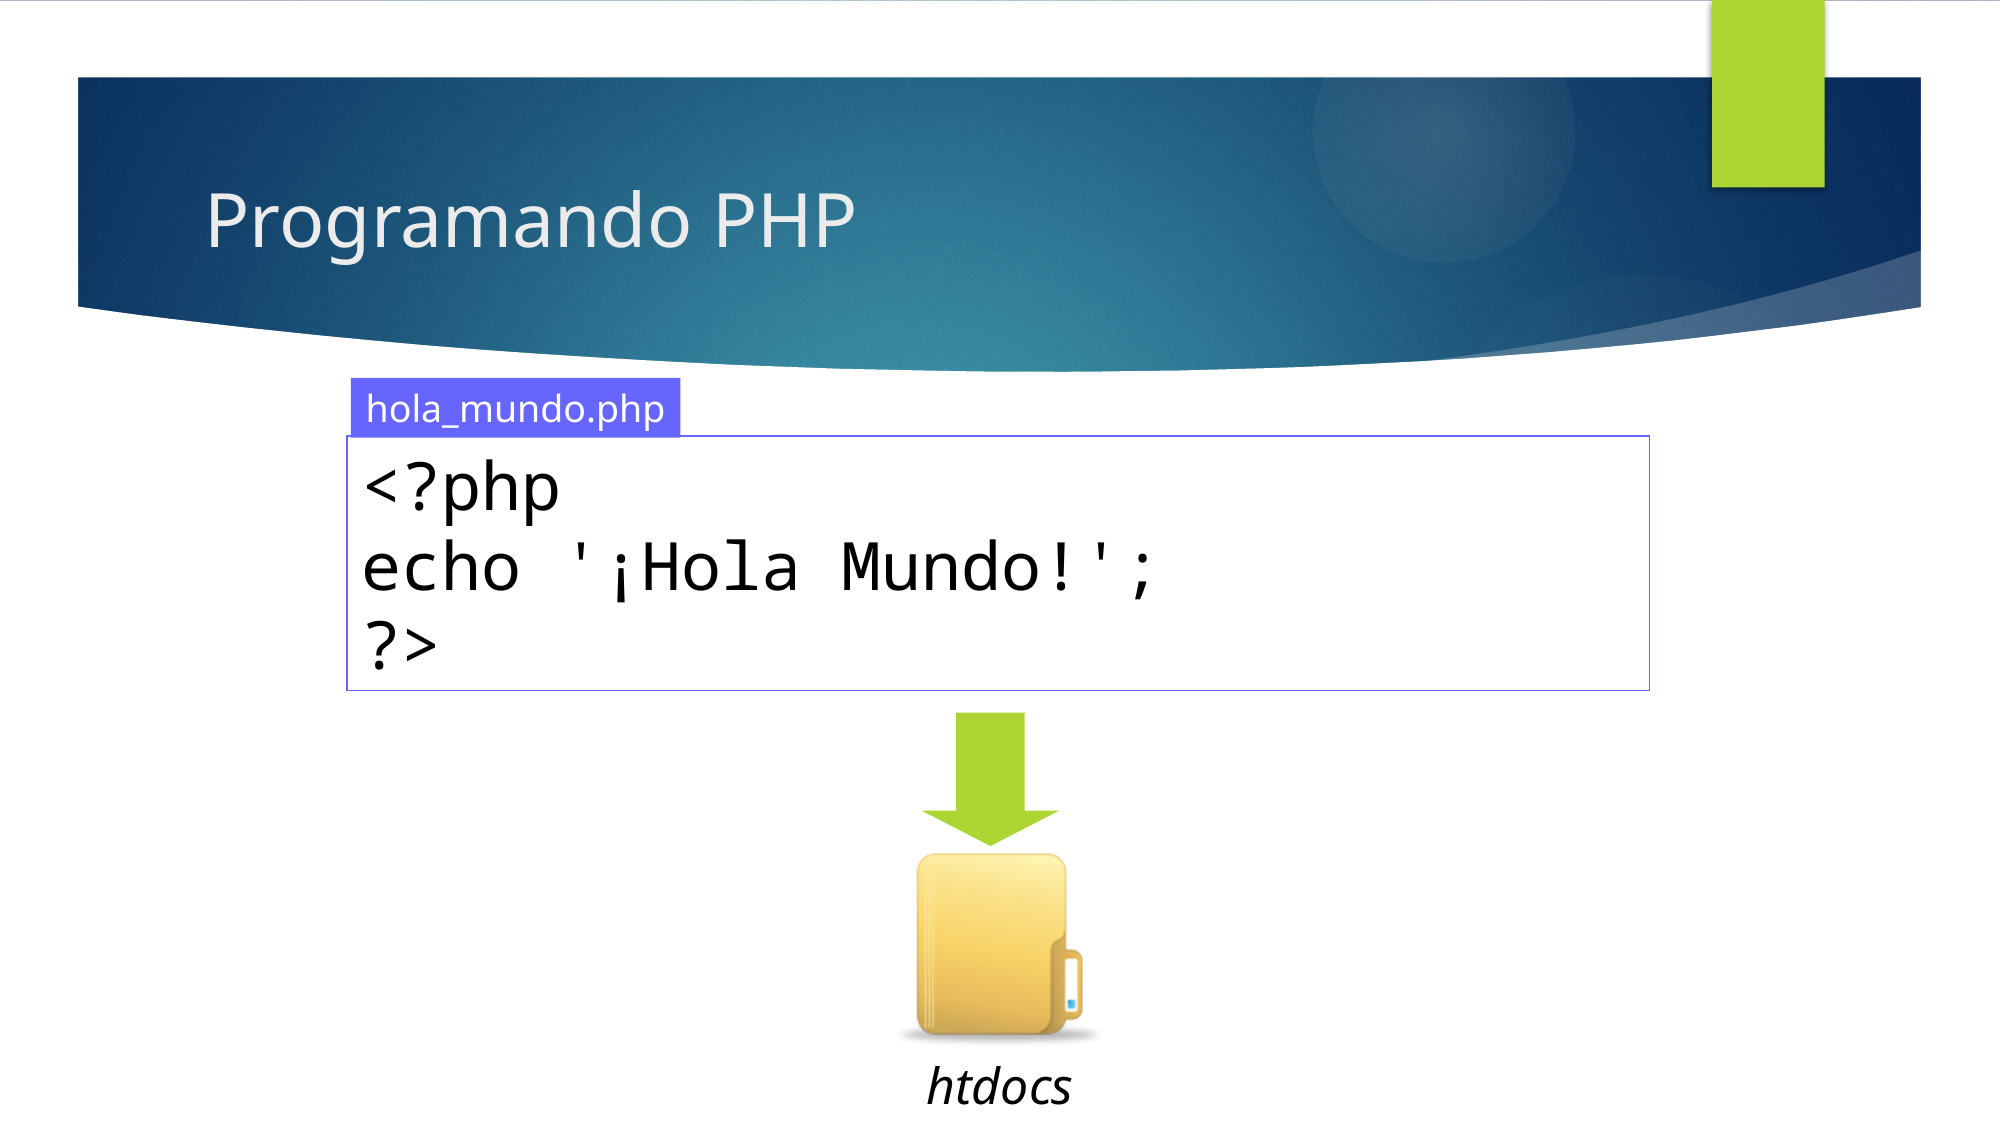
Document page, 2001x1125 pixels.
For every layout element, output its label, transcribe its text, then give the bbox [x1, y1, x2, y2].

picture [889, 838, 1111, 1059]
text_box htdocs [911, 1068, 1089, 1122]
text_box hola_mundo.php [350, 377, 681, 438]
title Programando PHP [189, 159, 1627, 276]
text_box <?php echo '¡Hola Mundo!'; ?> [347, 435, 1650, 691]
text_box [921, 712, 1060, 836]
